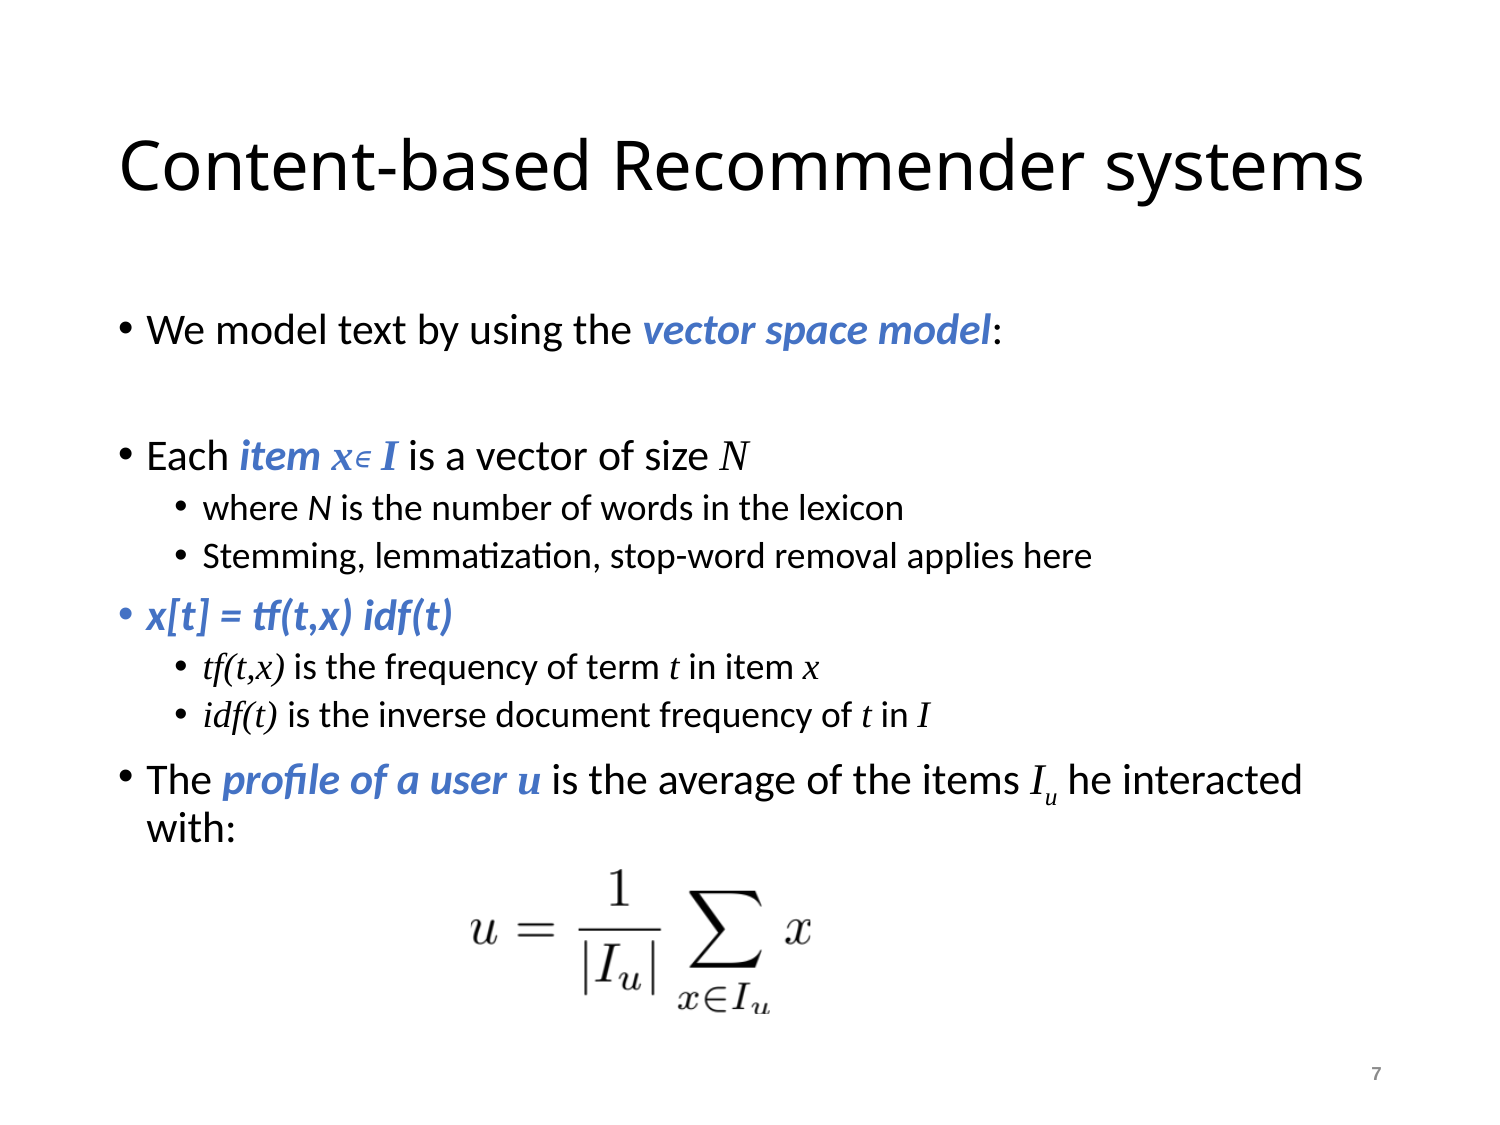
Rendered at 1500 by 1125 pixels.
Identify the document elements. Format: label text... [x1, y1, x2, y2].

slide_number 7 [1059, 1042, 1397, 1103]
title Content-based Recommender systems [103, 59, 1397, 278]
list We model text by using the vector space model: Each item x∊ I is a vector of size N where N is the number of words in the lexicon Stemming, lemmatization, stop-word removal applies here x[t] = tf(t,x) idf(t) tf(t,x) is the frequency of term t in item x idf(t) is the inverse document frequency of t in I The profile of a user u is the average of the items Iu he interacted with: [103, 299, 1397, 1014]
picture [470, 869, 811, 1014]
